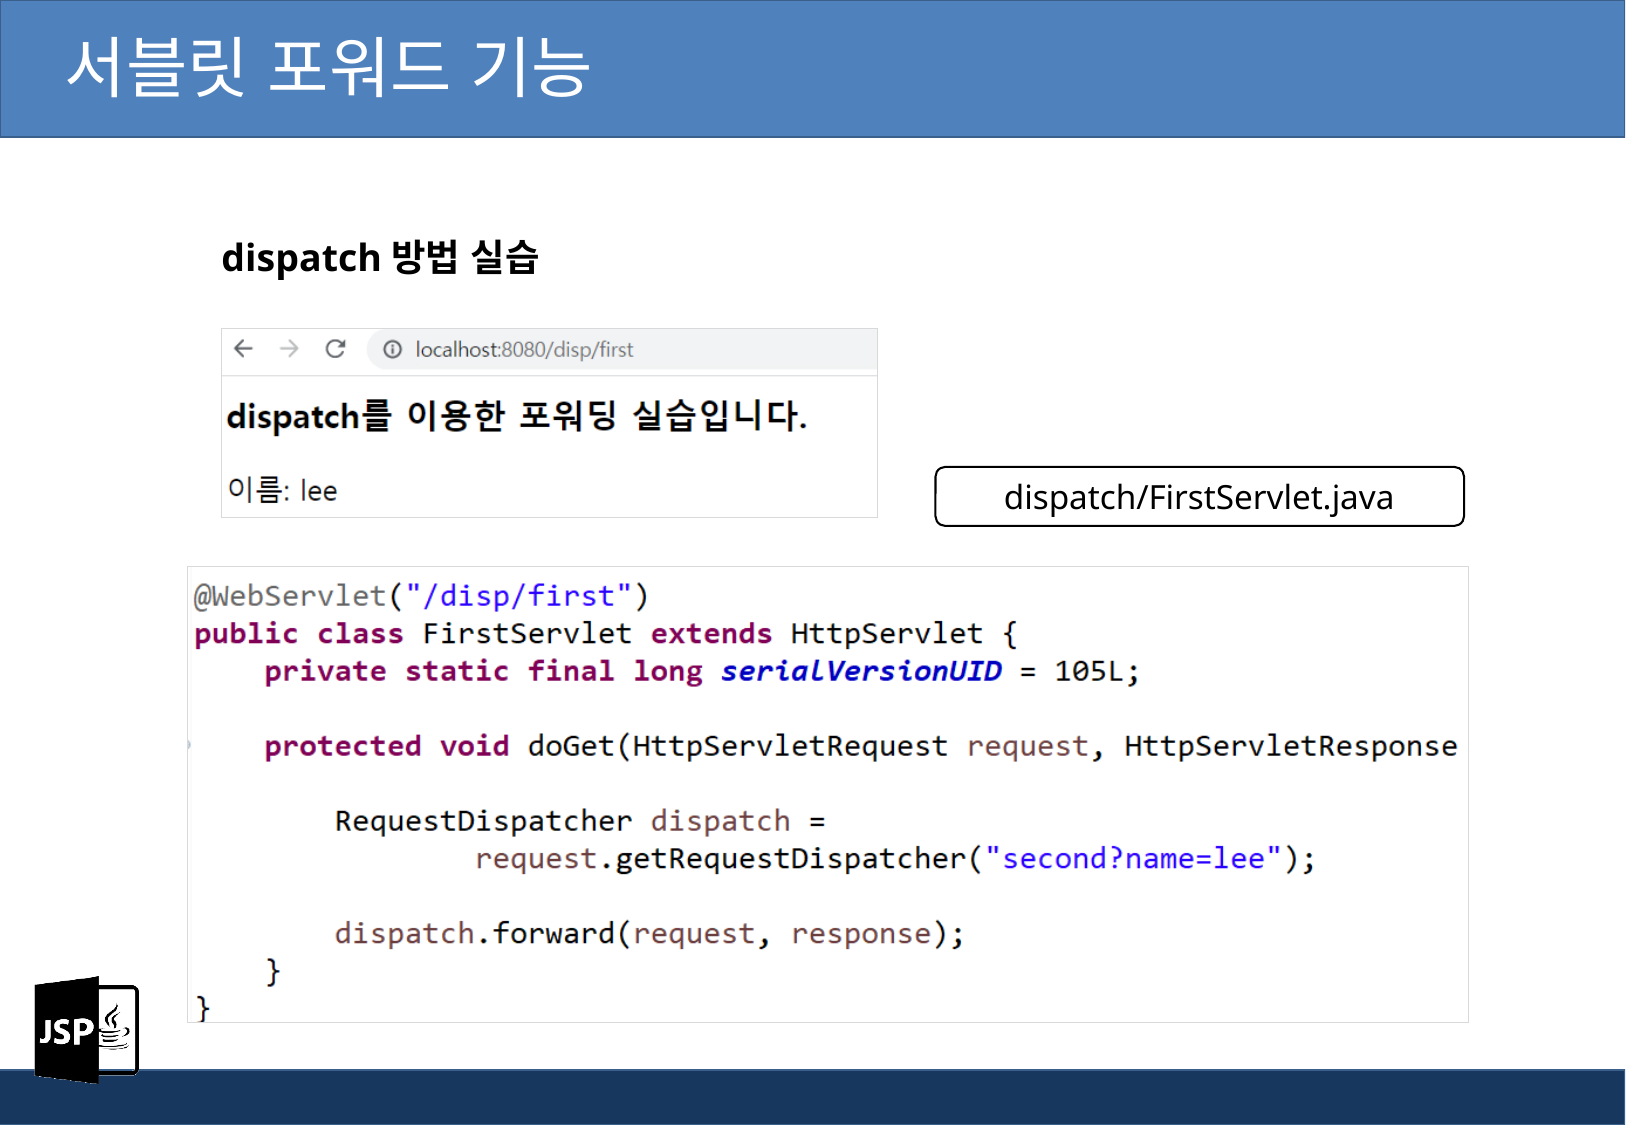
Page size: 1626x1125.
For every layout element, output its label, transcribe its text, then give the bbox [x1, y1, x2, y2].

picture [221, 328, 879, 518]
picture [186, 565, 1470, 1023]
text_box dispatch/FirstServlet.java [933, 464, 1467, 529]
text_box 서블릿 포워드 기능 [0, 0, 1312, 136]
text_box dispatch방법 실습 [187, 203, 625, 286]
picture [32, 976, 141, 1084]
